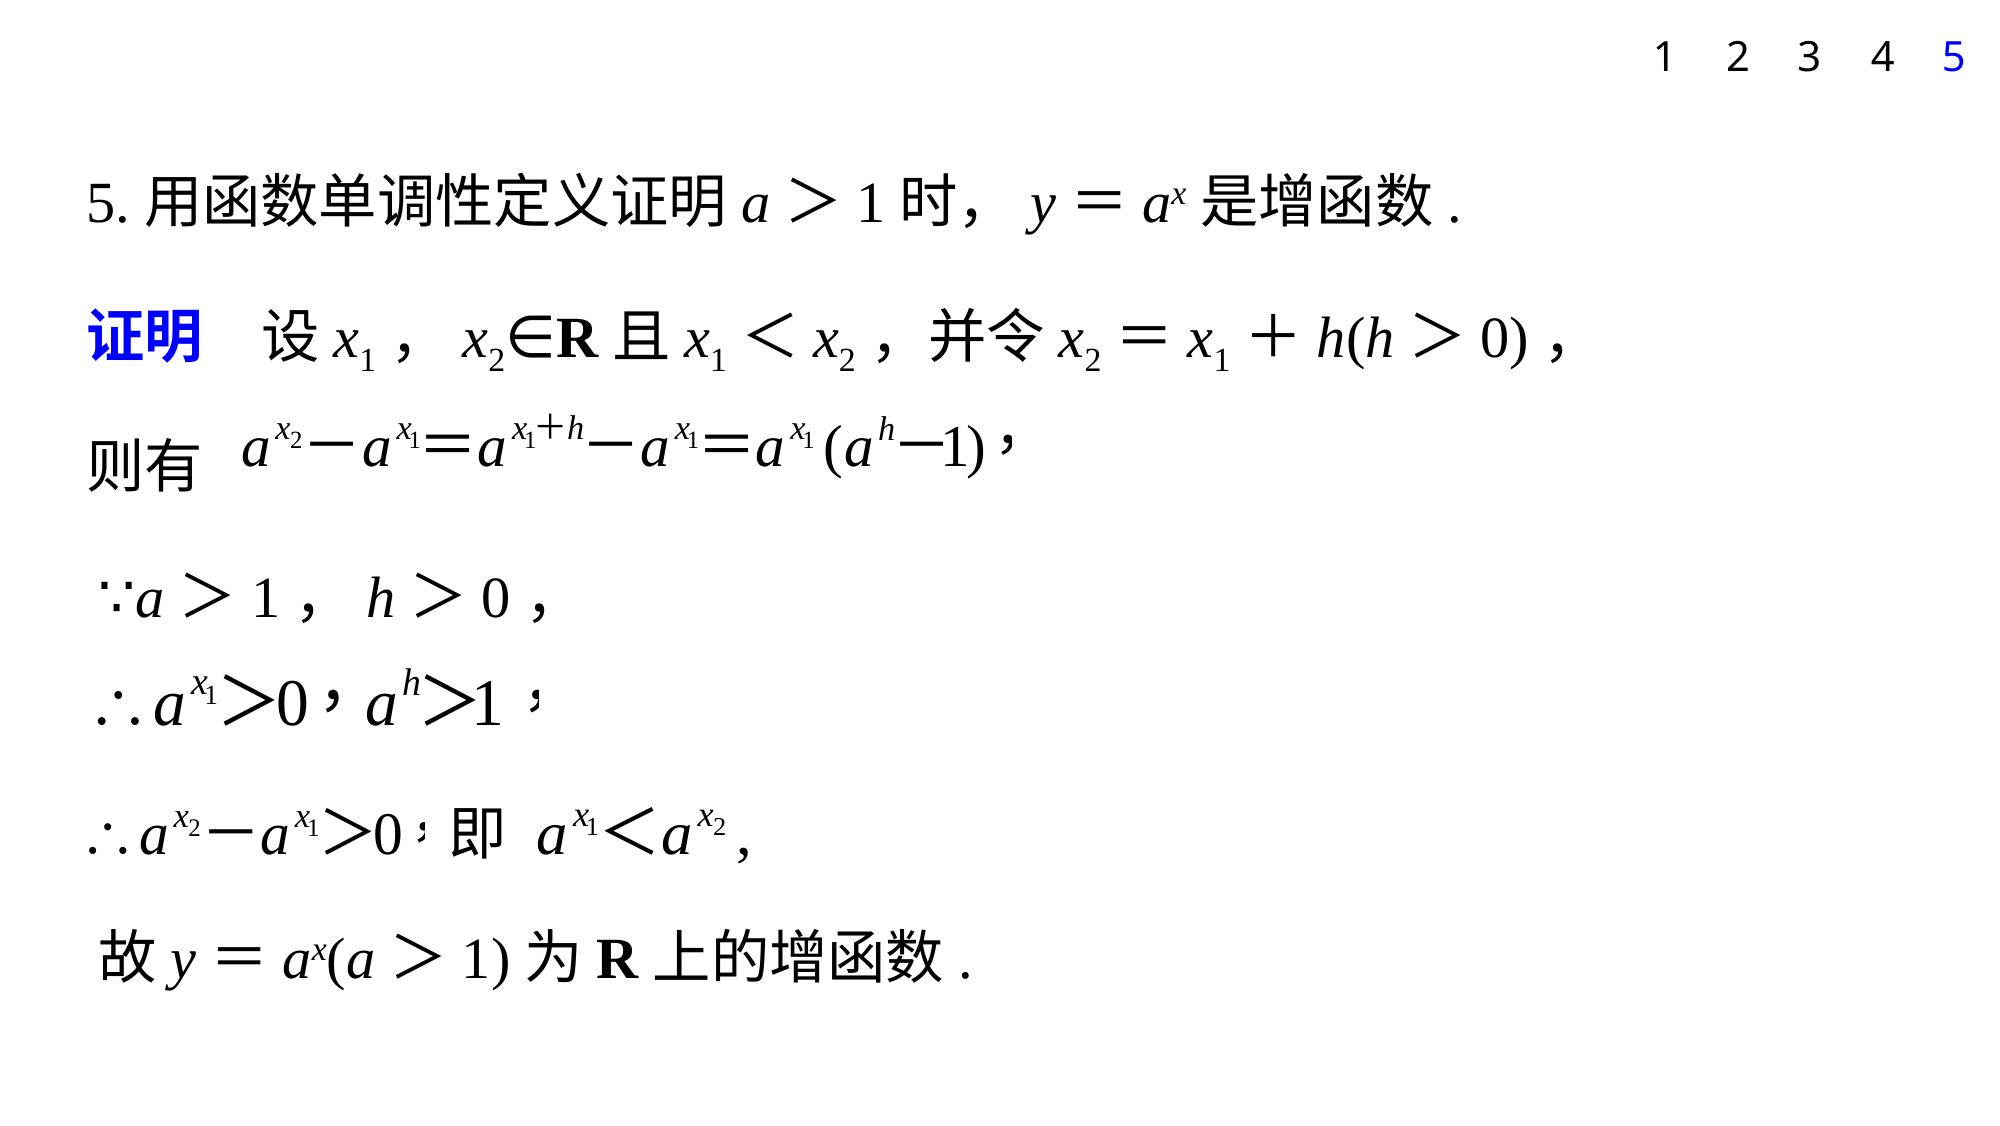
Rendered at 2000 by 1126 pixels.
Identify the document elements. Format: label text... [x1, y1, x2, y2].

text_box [90, 652, 539, 748]
text_box 证明 设x1，x2∈R且x1＜x2，并令x2＝x1＋h(h＞0)， [66, 248, 1898, 383]
text_box 1 [1637, 7, 1697, 102]
text_box 3 [1779, 7, 1839, 102]
text_box 故y＝ax(a＞1)为R上的增函数. [78, 874, 1910, 1000]
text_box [82, 789, 425, 876]
text_box 4 [1853, 7, 1913, 102]
text_box 即 [433, 789, 522, 874]
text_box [527, 787, 763, 881]
text_box 5.用函数单调性定义证明a＞1时，y＝ax是增函数. [66, 118, 1898, 244]
text_box ∵a＞1，h＞0， [78, 513, 1910, 639]
text_box 5 [1924, 7, 1984, 102]
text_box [231, 402, 1013, 492]
text_box 则有 [66, 383, 1898, 509]
text_box 2 [1708, 7, 1768, 102]
